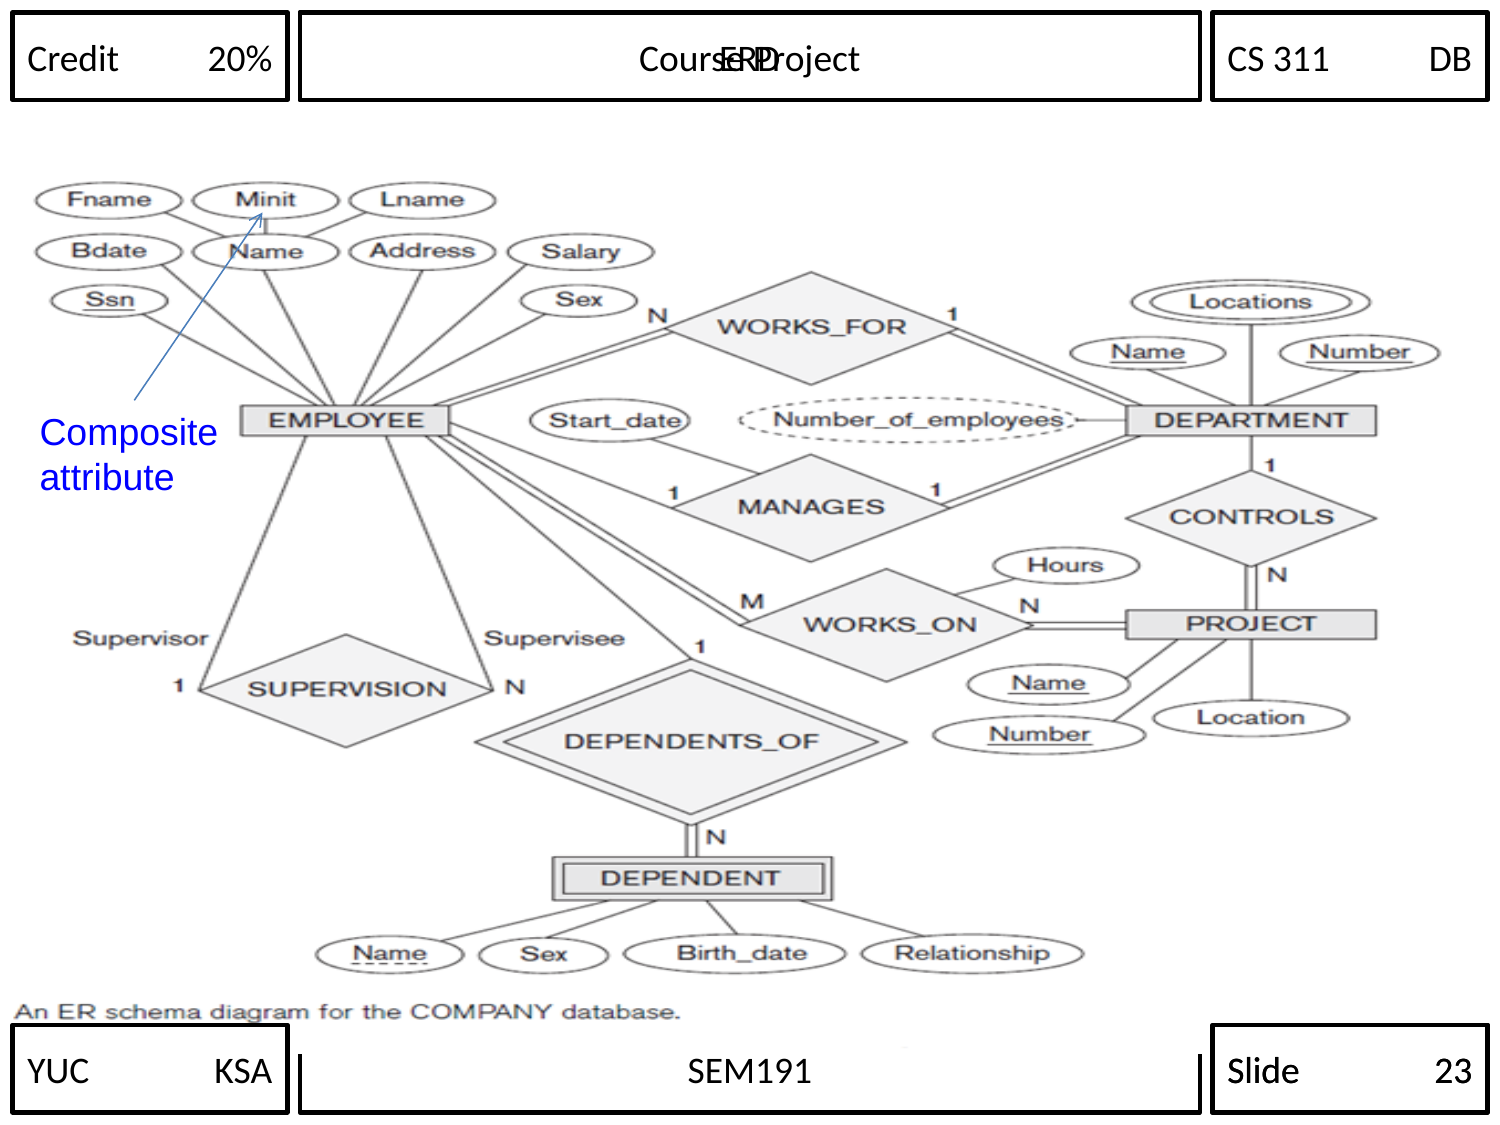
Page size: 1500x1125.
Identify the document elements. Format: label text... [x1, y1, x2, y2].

text_box YUC KSA [10, 1061, 290, 1115]
text_box ERD [298, 10, 1202, 102]
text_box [134, 212, 263, 401]
text_box Slide 23 [1210, 1023, 1490, 1115]
picture [11, 165, 1475, 1054]
